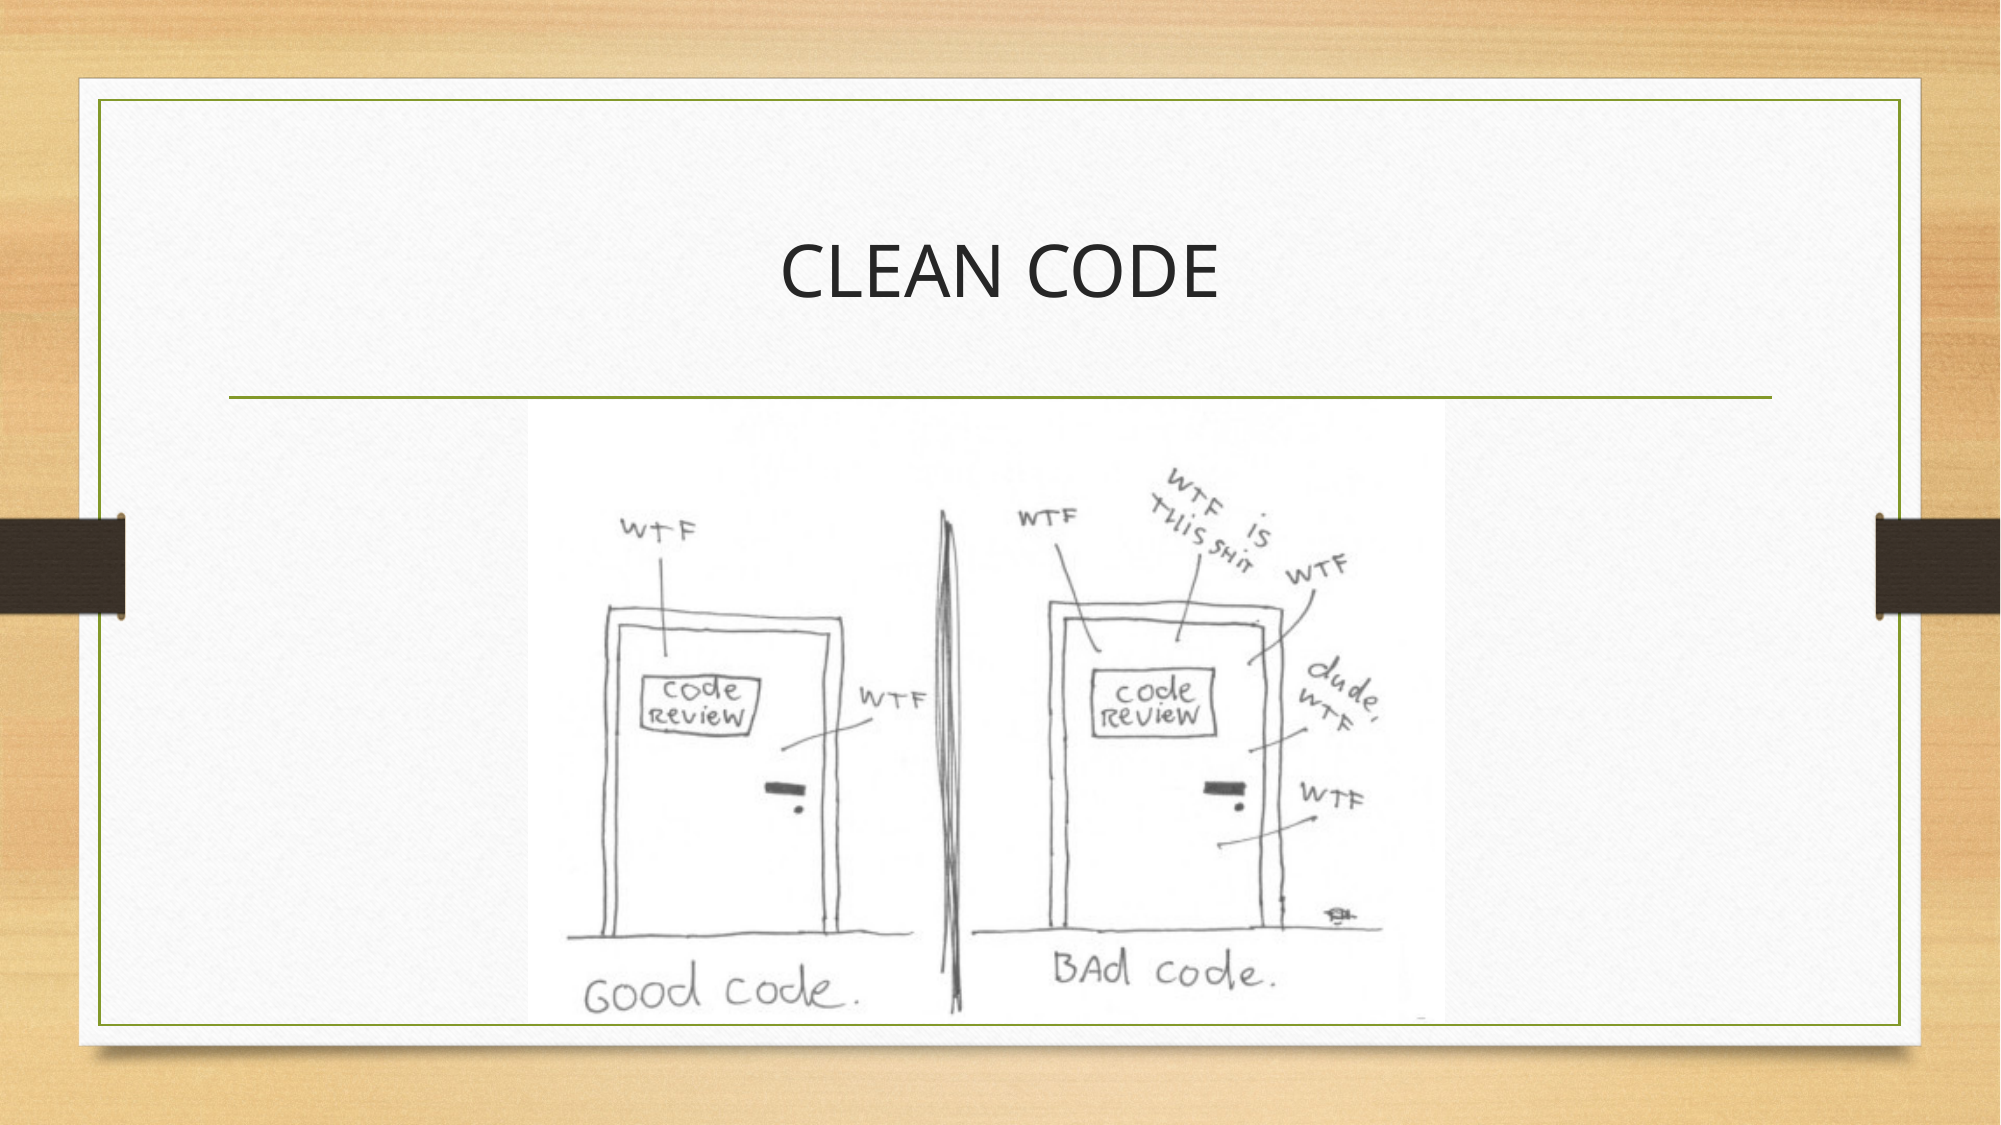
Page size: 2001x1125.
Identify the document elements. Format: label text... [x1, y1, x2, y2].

title CLEAN CODE [212, 161, 1788, 375]
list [528, 400, 1445, 1023]
picture [0, 0, 2001, 1125]
